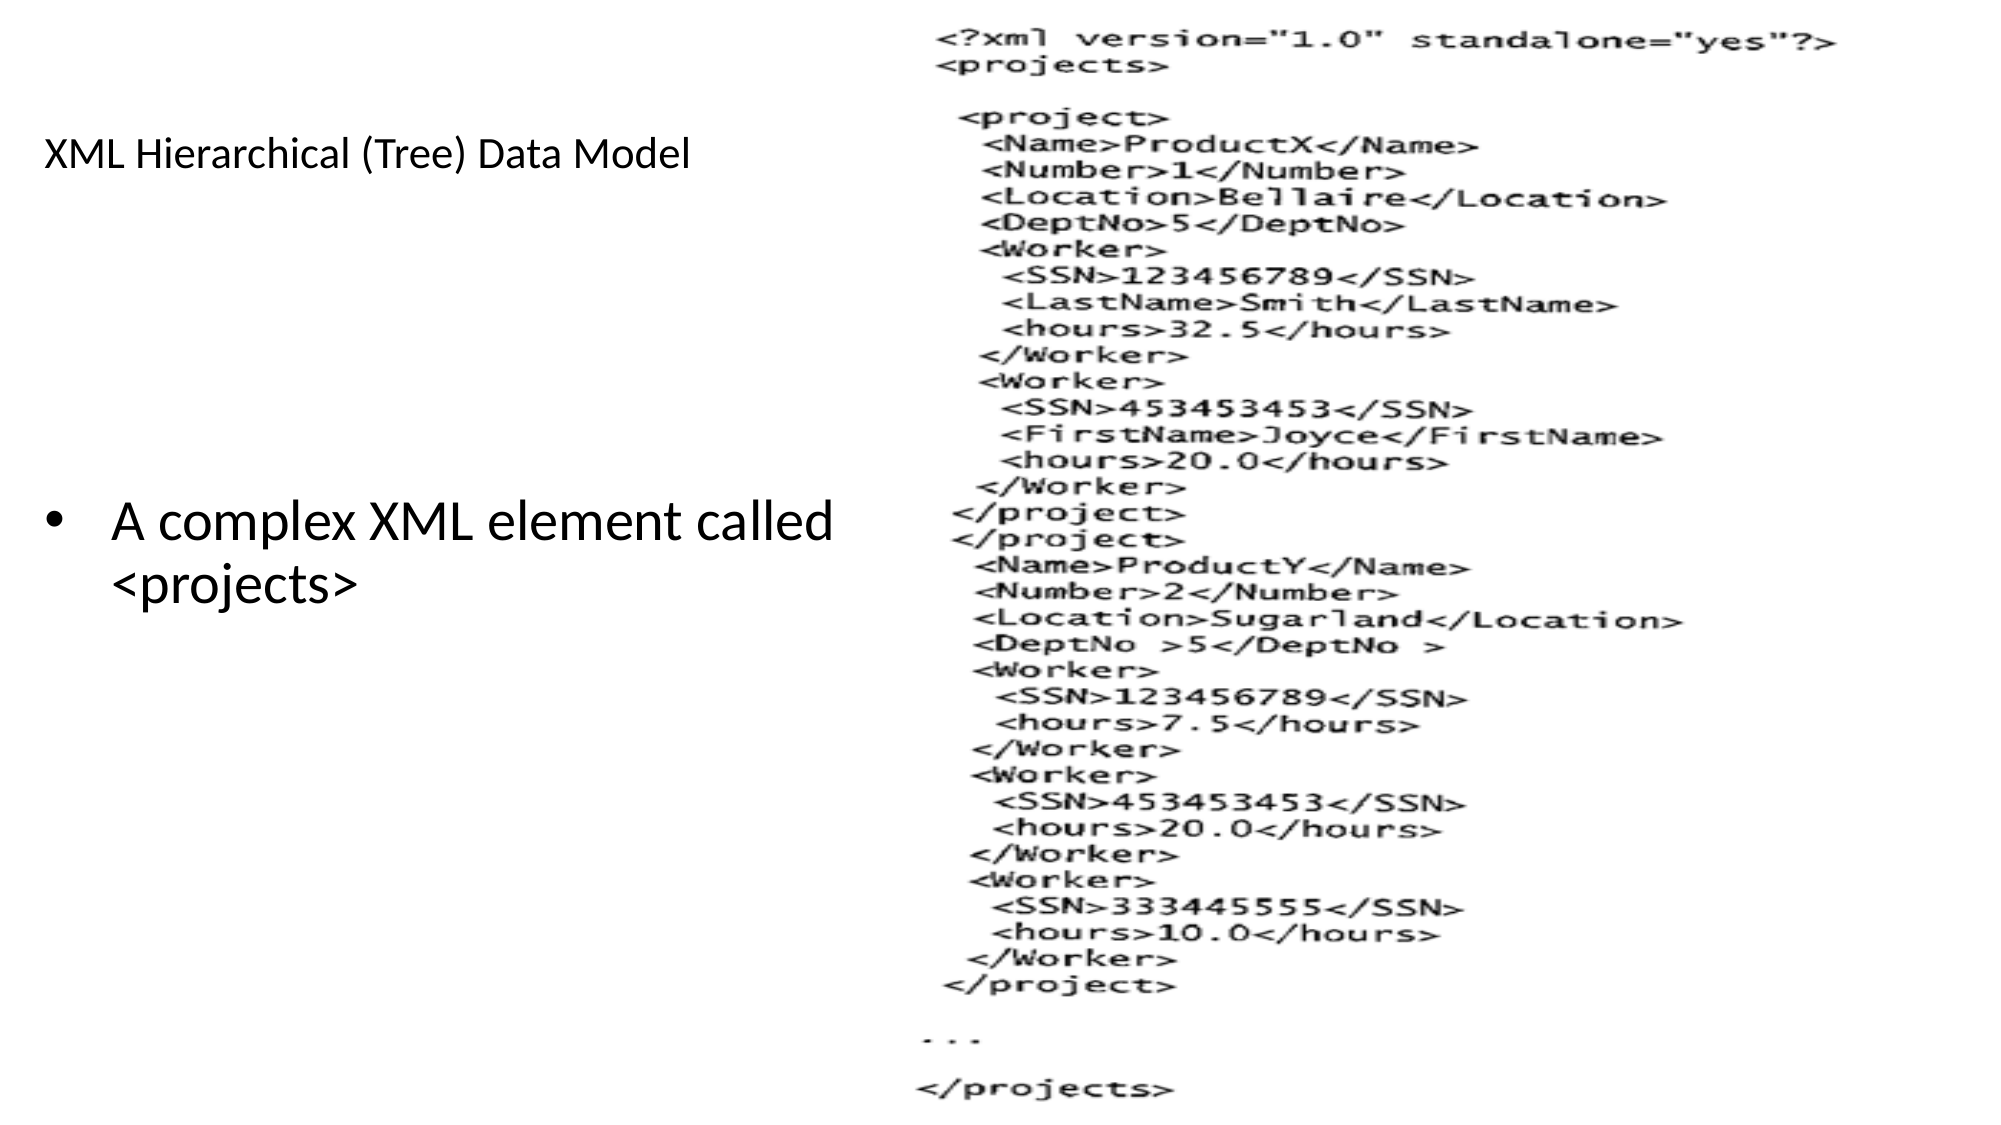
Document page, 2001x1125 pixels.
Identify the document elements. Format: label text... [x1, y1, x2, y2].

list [911, 22, 1876, 1105]
title XML Hierarchical (Tree) Data Model [29, 99, 719, 263]
list A complex XML element called <projects> [21, 482, 905, 994]
